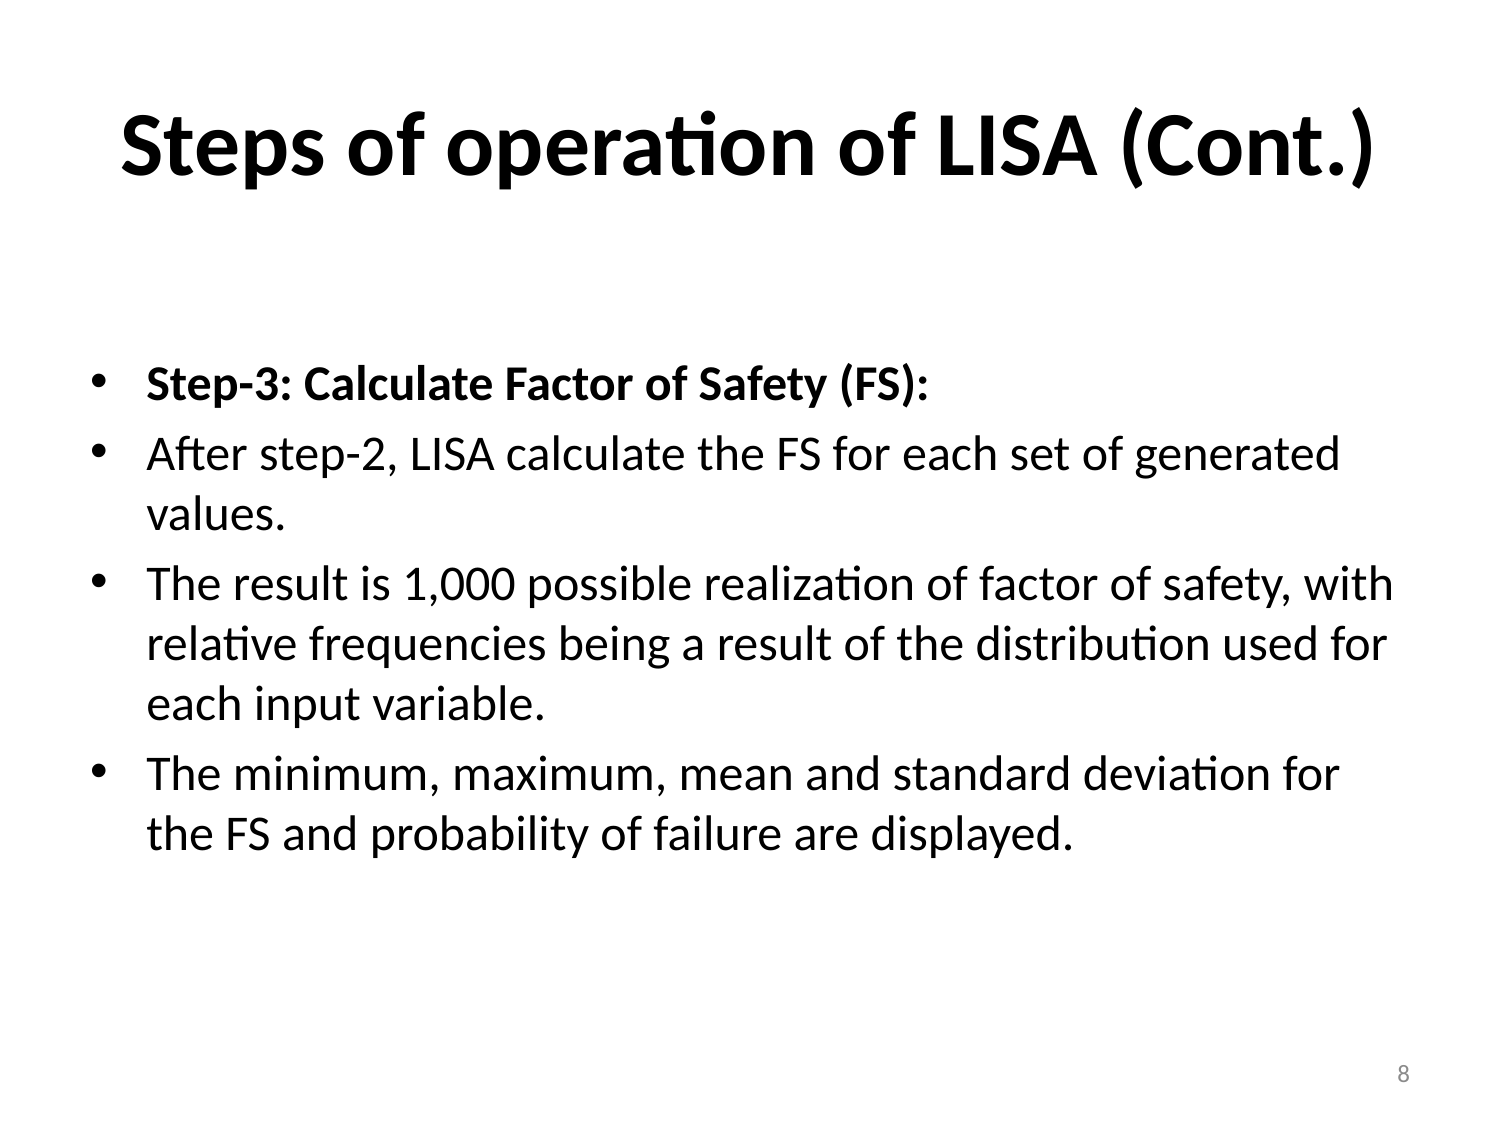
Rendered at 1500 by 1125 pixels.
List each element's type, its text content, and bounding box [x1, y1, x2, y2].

title Steps of operation of LISA (Cont.) [75, 45, 1425, 233]
slide_number 8 [1074, 1042, 1425, 1103]
list Step-3: Calculate Factor of Safety (FS): After step-2, LISA calculate the FS for each set of generated values. The result is 1,000 possible realization of factor of safety, with relative frequencies being a result of the distribution used for each input variable. The minimum, maximum, mean and standard deviation for the FS and probability of failure are displayed. [75, 342, 1425, 1043]
